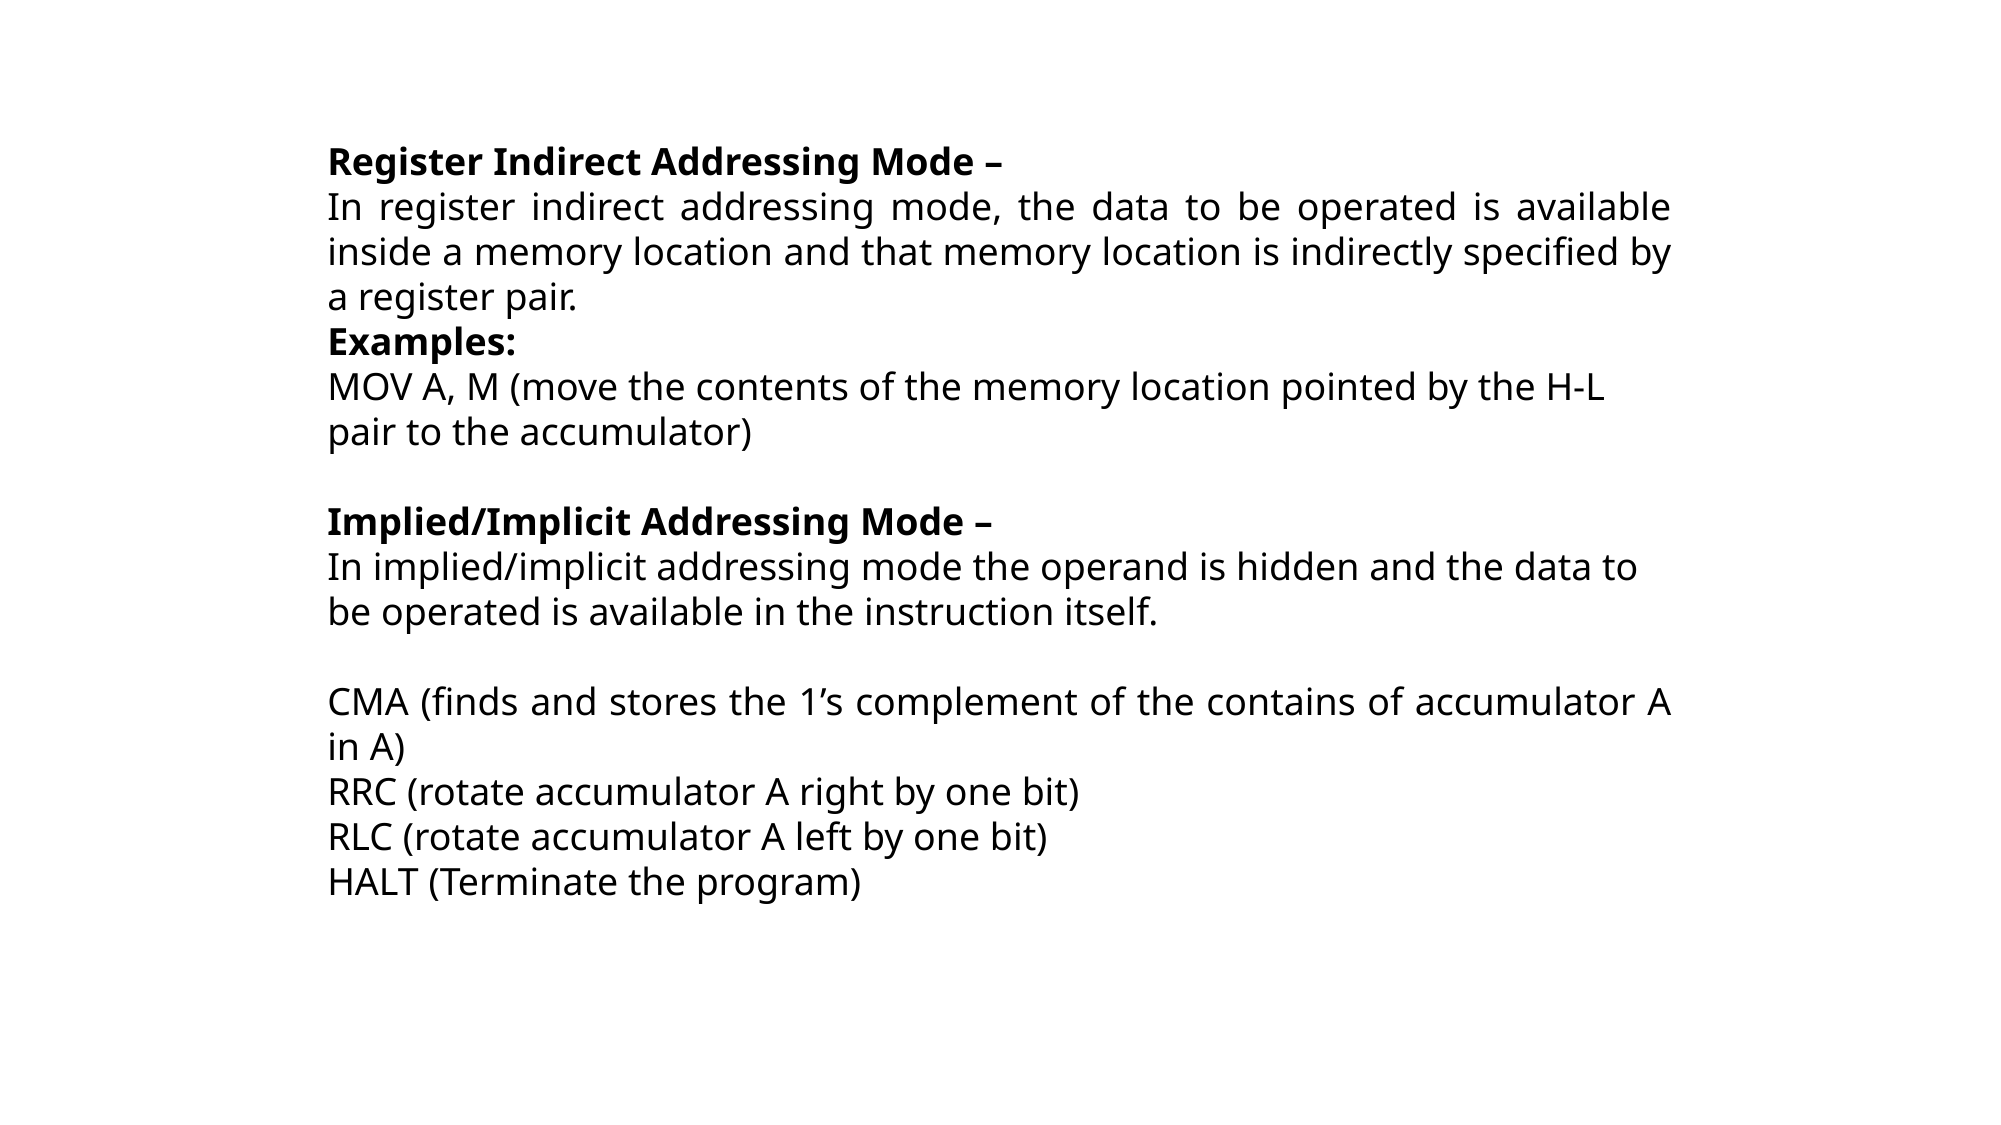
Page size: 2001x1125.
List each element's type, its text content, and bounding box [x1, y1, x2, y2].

text_box Register Indirect Addressing Mode – In register indirect addressing mode, the data to be operated is available inside a memory location and that memory location is indirectly specified by a register pair. Examples: MOV A, M (move the contents of the memory location pointed by the H-L pair to the accumulator) Implied/Implicit Addressing Mode – In implied/implicit addressing mode the operand is hidden and the data to be operated is available in the instruction itself. CMA (finds and stores the 1’s complement of the contains of accumulator A in A) RRC (rotate accumulator A right by one bit) RLC (rotate accumulator A left by one bit) HALT (Terminate the program) [312, 85, 1688, 1001]
